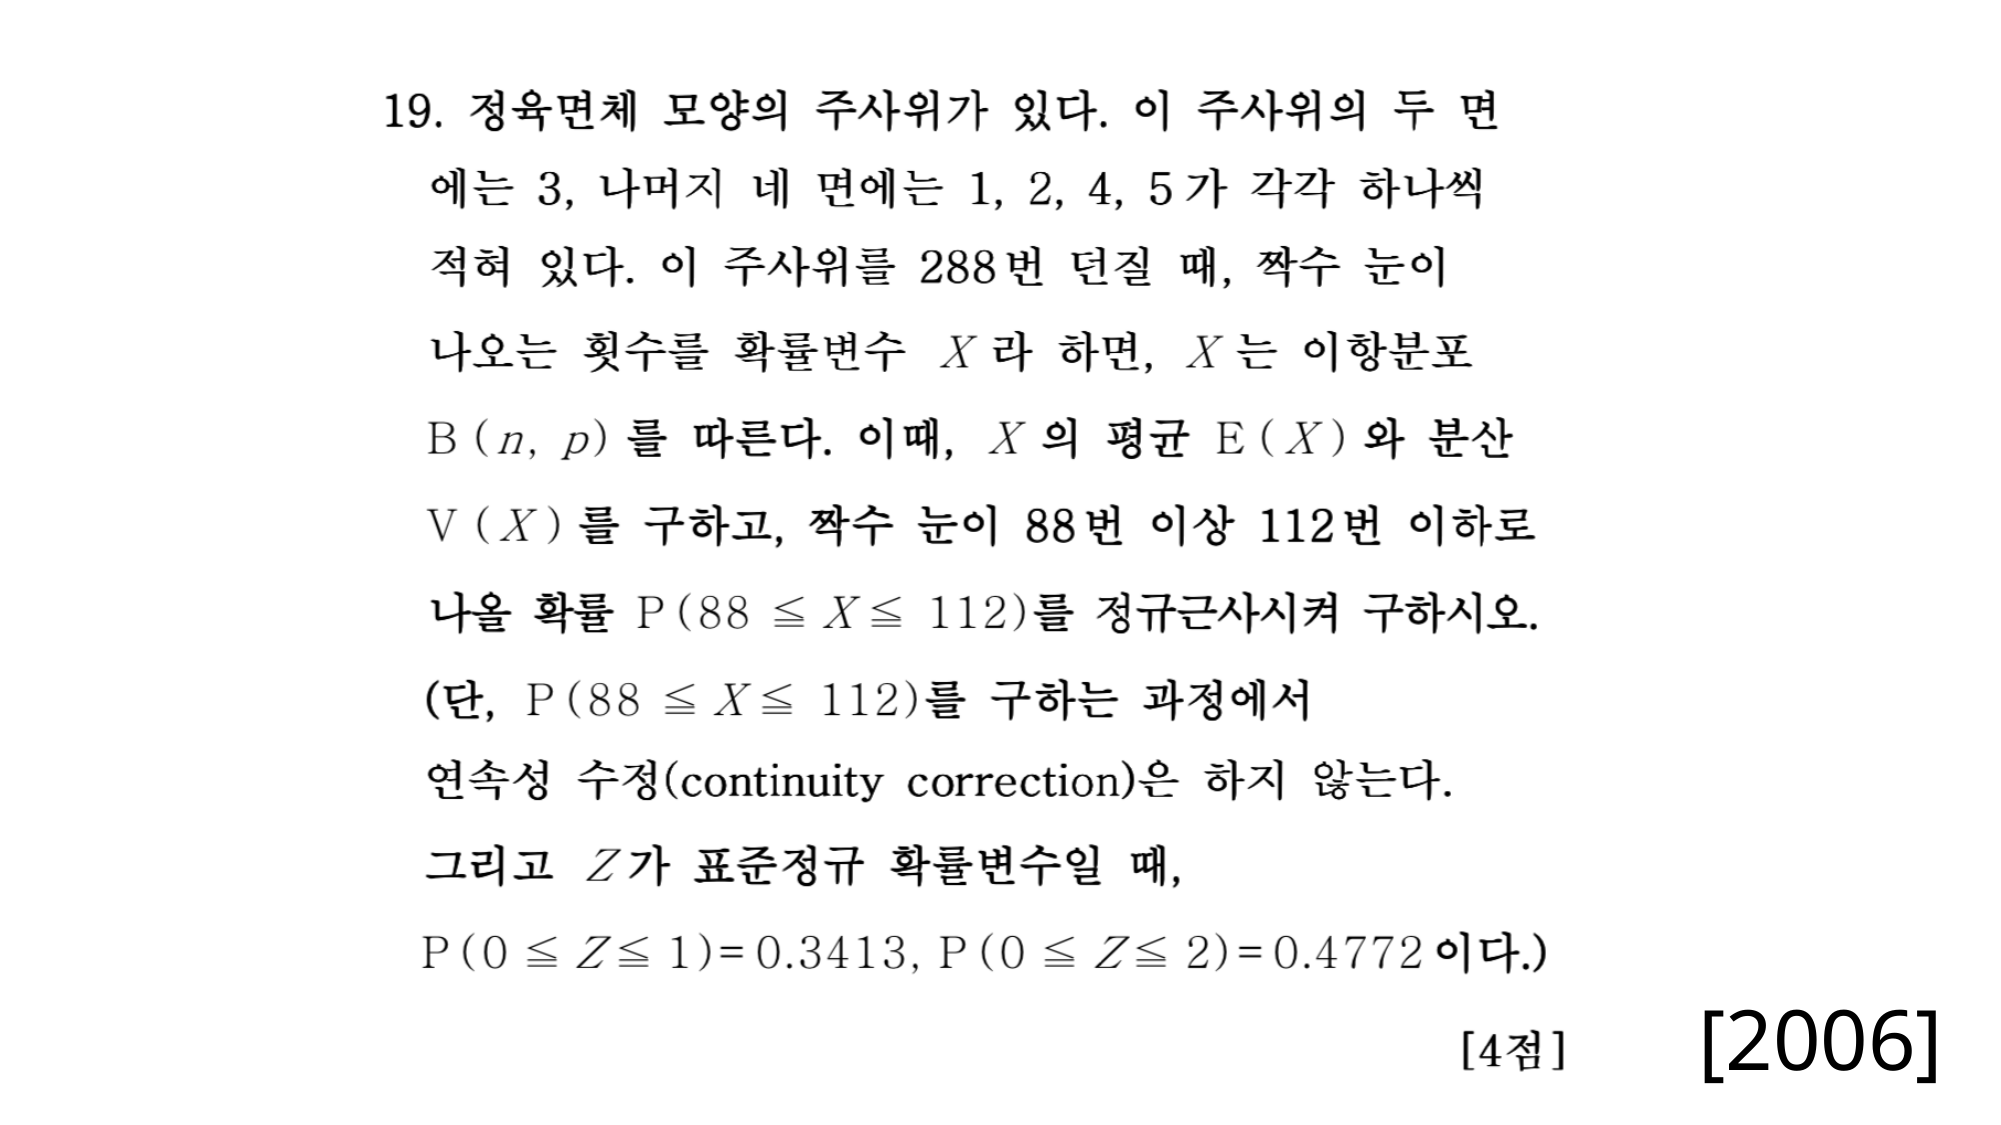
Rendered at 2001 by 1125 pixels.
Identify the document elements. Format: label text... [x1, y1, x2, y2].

picture [372, 65, 1590, 1096]
text_box [2006] [1683, 979, 1959, 1095]
